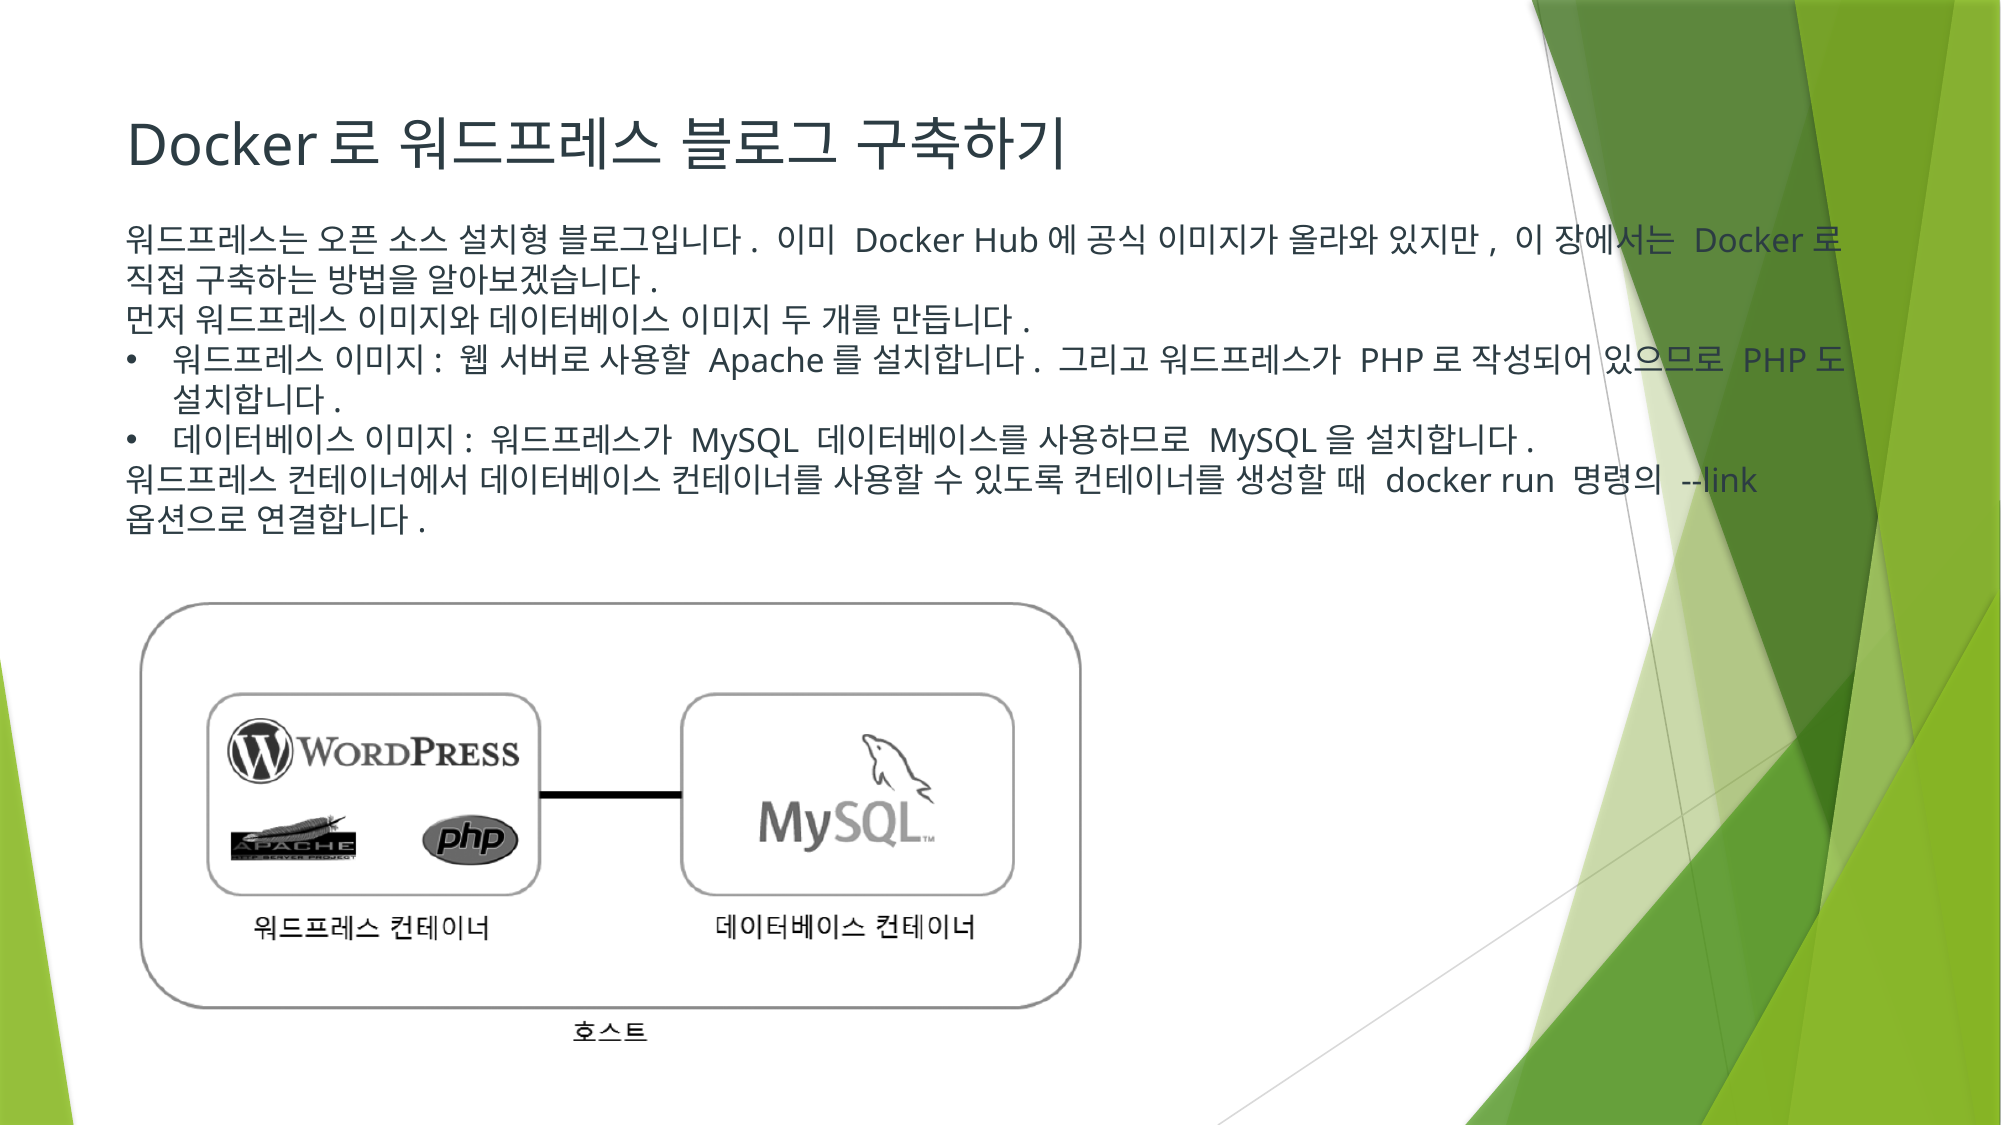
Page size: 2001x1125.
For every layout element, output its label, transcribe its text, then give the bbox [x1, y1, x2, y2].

picture [110, 573, 1096, 1063]
text_box 워드프레스는 오픈 소스 설치형 블로그입니다. 이미 Docker Hub에 공식 이미지가 올라와 있지만, 이 장에서는 Docker로 직접 구축하는 방법을 알아보겠습니다. 먼저 워드프레스 이미지와 데이터베이스 이미지 두 개를 만듭니다. 워드프레스 이미지: 웹 서버로 사용할 Apache를 설치합니다. 그리고 워드프레스가 PHP로 작성되어 있으므로 PHP도 설치합니다. 데이터베이스 이미지: 워드프레스가 MySQL 데이터베이스를 사용하므로 MySQL을 설치합니다. 워드프레스 컨테이너에서 데이터베이스 컨테이너를 사용할 수 있도록 컨테이너를 생성할 때 docker run 명령의 --link 옵션으로 연결합니다. [111, 212, 1886, 547]
title Docker로 워드프레스 블로그 구축하기 [111, 99, 1781, 185]
